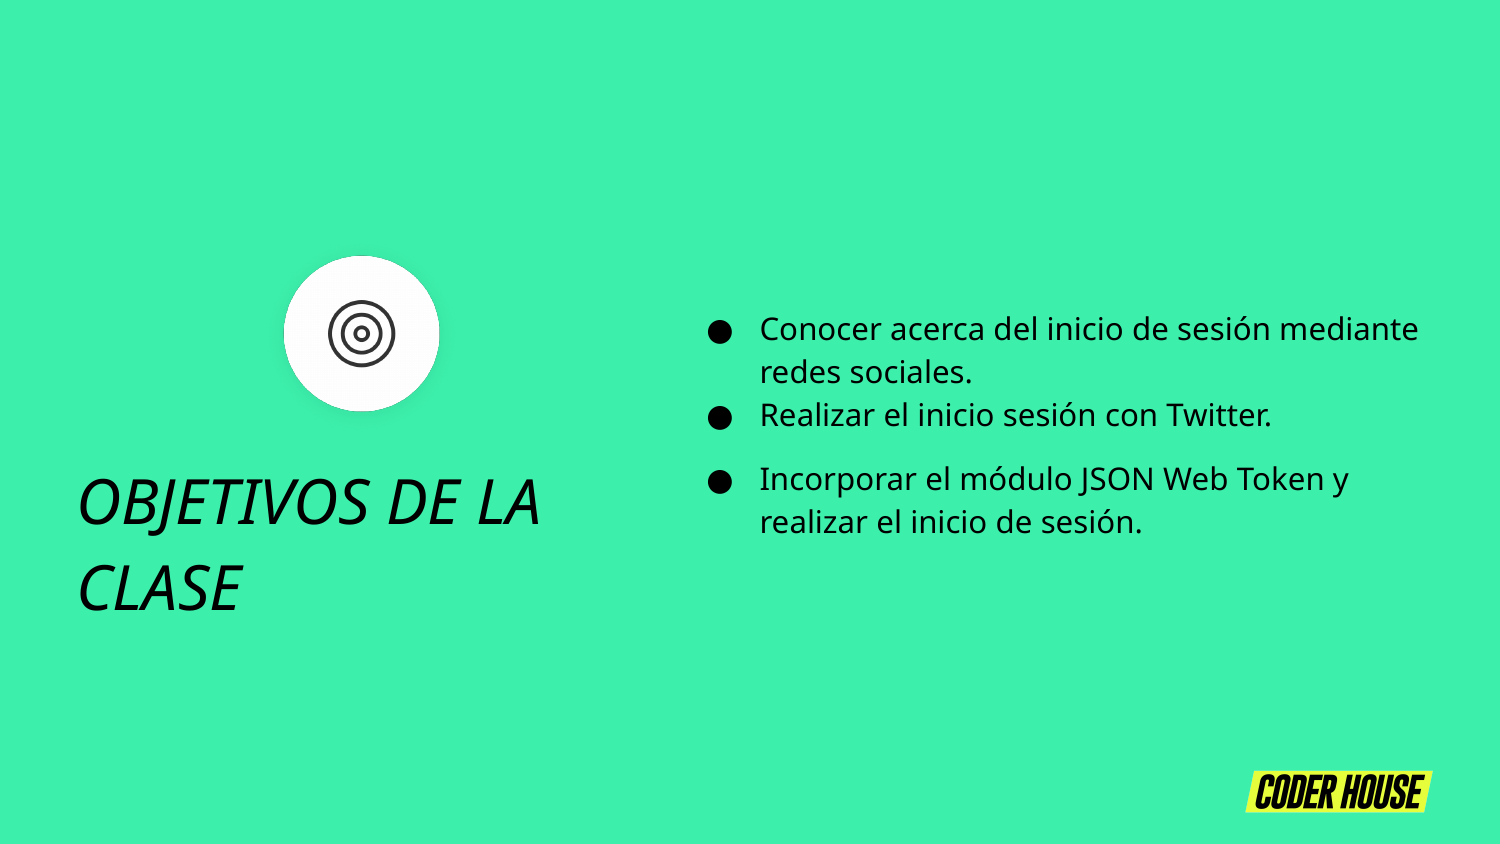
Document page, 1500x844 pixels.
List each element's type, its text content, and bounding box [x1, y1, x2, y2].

text_box OBJETIVOS DE LA CLASE [61, 435, 658, 598]
picture [1241, 764, 1437, 819]
text_box Conocer acerca del inicio de sesión mediante redes sociales. Realizar el inicio sesión con Twitter. Incorporar el módulo JSON Web Token y realizar el inicio de sesión. [669, 243, 1482, 600]
picture [264, 235, 460, 431]
